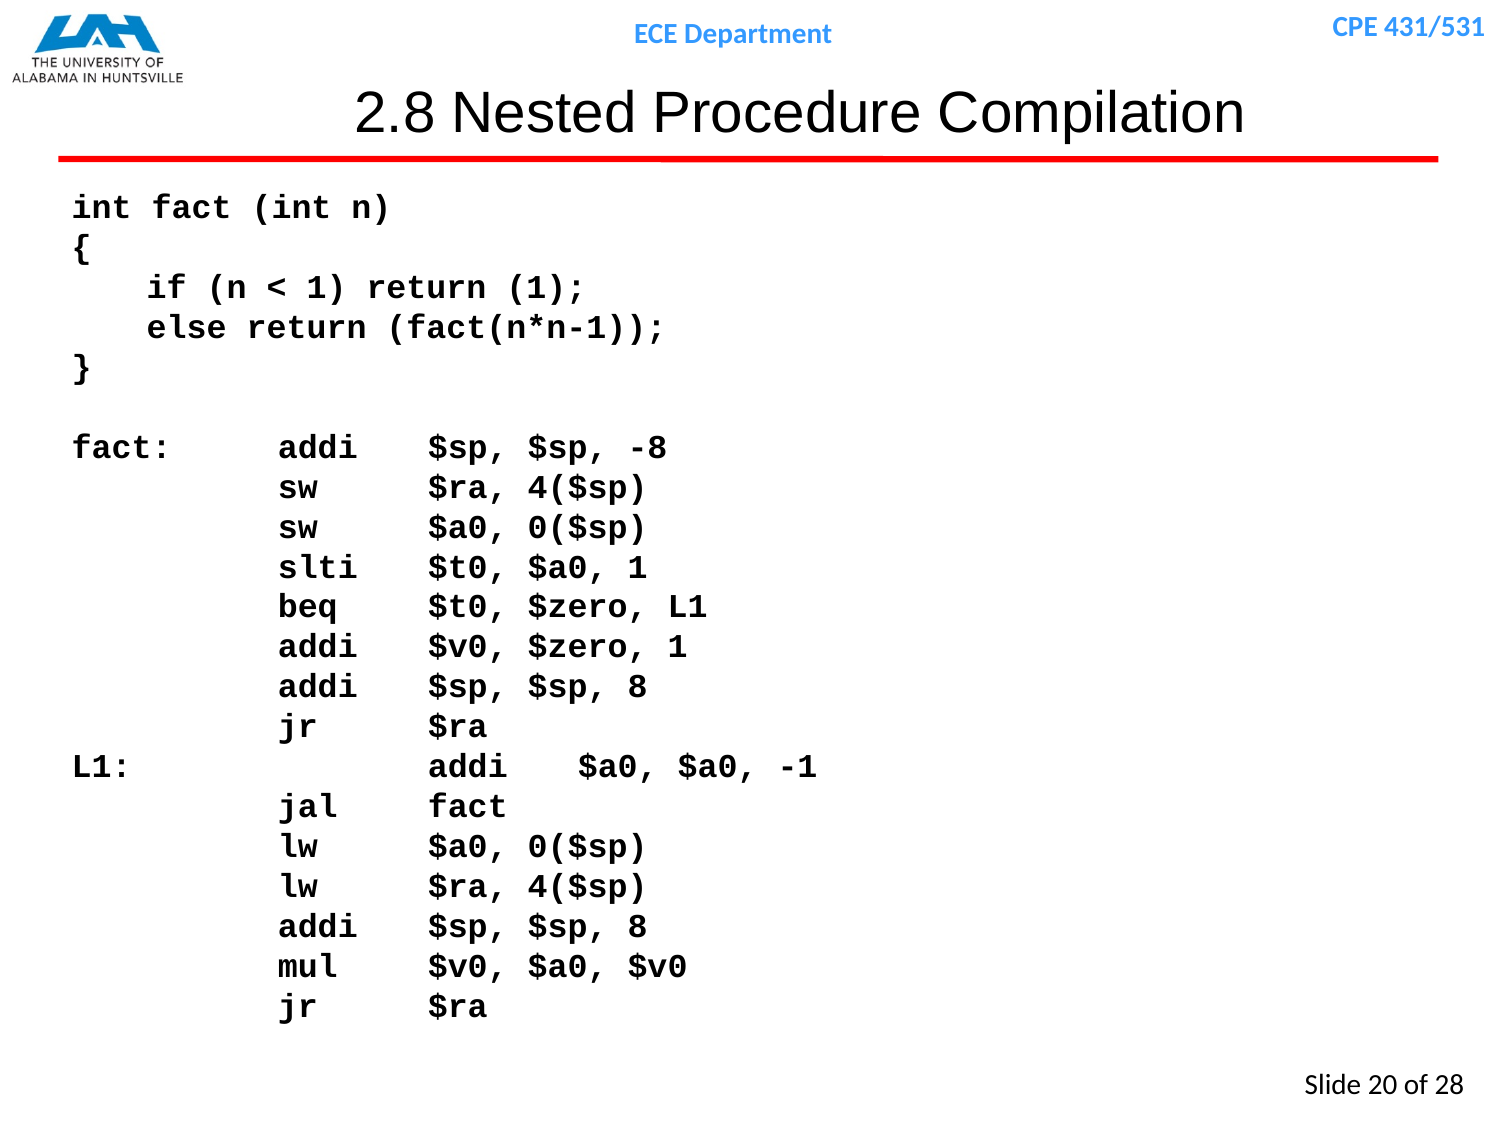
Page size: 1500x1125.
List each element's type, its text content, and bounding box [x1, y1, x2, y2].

title 2.8 Nested Procedure Compilation [163, 57, 1439, 161]
picture [0, 0, 194, 97]
text_box int fact (int n) { if (n < 1) return (1); else return (fact(n*n-1)); } fact: addi $sp, $sp, -8 sw $ra, 4($sp) sw $a0, 0($sp) slti $t0, $a0, 1 beq $t0, $zero, L1 addi $v0, $zero, 1 addi $sp, $sp, 8 jr $ra L1: addi $a0, $a0, -1 jal fact lw $a0, 0($sp) lw $ra, 4($sp) addi $sp, $sp, 8 mul $v0, $a0, $v0 jr $ra [56, 178, 1470, 1040]
